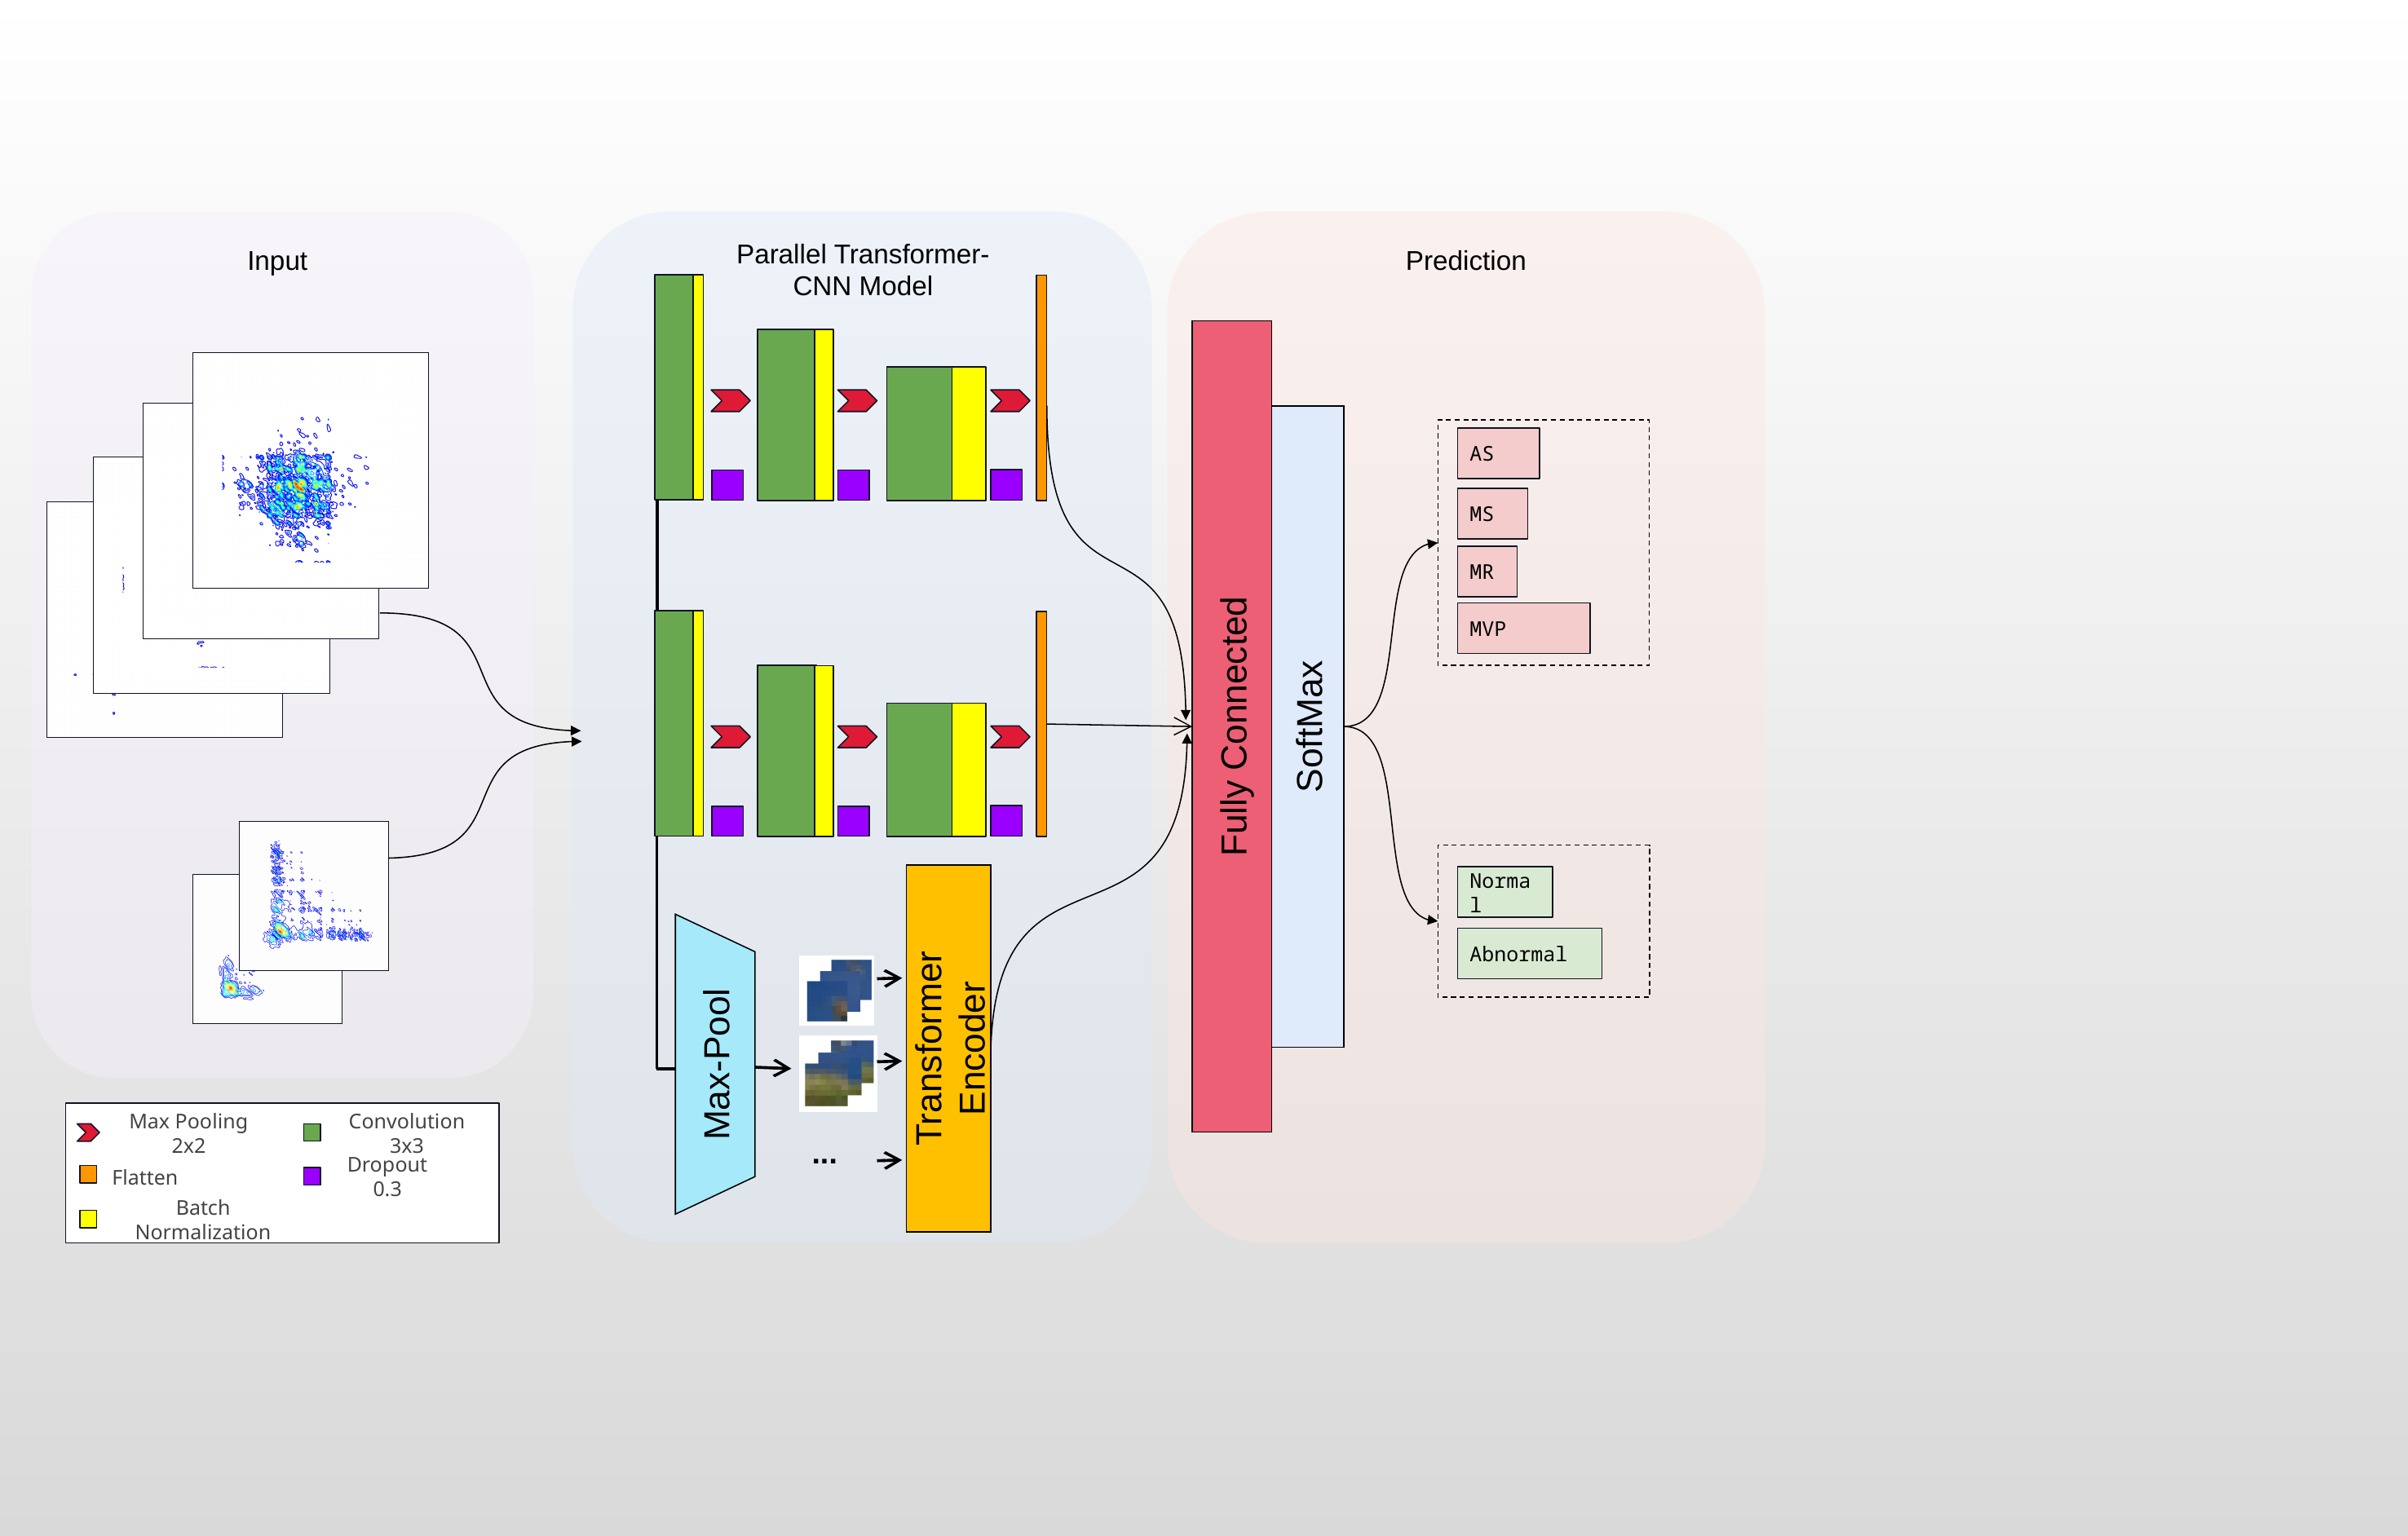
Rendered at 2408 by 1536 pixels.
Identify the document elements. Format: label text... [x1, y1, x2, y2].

text_box [1036, 633, 1047, 799]
picture [799, 1035, 877, 1112]
text_box [886, 367, 952, 501]
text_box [192, 820, 389, 1024]
text_box [758, 665, 814, 837]
text_box [991, 390, 1031, 412]
text_box [886, 703, 952, 837]
text_box MS [1457, 488, 1528, 540]
text_box [30, 210, 535, 1079]
text_box [952, 367, 986, 501]
text_box Abnormal [1457, 928, 1602, 979]
text_box [657, 611, 693, 836]
text_box Max-Pool [687, 942, 743, 1187]
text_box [1046, 724, 1192, 727]
text_box [952, 703, 986, 799]
text_box Input [126, 236, 429, 282]
text_box AS [1457, 427, 1540, 479]
text_box [572, 210, 1153, 1244]
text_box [382, 741, 582, 858]
text_box [674, 912, 736, 1216]
text_box [814, 665, 834, 837]
text_box [711, 726, 751, 748]
text_box Prediction [1314, 236, 1618, 282]
picture [799, 956, 874, 1026]
text_box Fully Connected [1191, 320, 1273, 493]
text_box [837, 806, 869, 836]
text_box [837, 726, 877, 748]
text_box [758, 329, 814, 501]
text_box MR [1457, 545, 1518, 597]
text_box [924, 799, 1253, 996]
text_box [1343, 726, 1438, 921]
text_box [837, 470, 869, 501]
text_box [1343, 542, 1438, 726]
text_box Transformer Encoder [905, 864, 992, 1233]
text_box [693, 274, 704, 501]
text_box [712, 806, 744, 836]
text_box [991, 469, 1023, 493]
text_box [814, 329, 834, 501]
text_box Parallel Transformer-CNN Model [712, 230, 1014, 307]
text_box [1437, 845, 1650, 998]
text_box [654, 274, 693, 501]
text_box [693, 611, 704, 836]
text_box [711, 390, 751, 412]
text_box Normal [1457, 866, 1553, 918]
text_box [991, 726, 1031, 748]
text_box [46, 352, 429, 738]
text_box MVP [1457, 602, 1590, 654]
text_box [1036, 275, 1047, 493]
text_box [837, 390, 877, 412]
text_box [1166, 210, 1766, 1244]
text_box Fully Connected [1191, 633, 1273, 1133]
text_box [743, 945, 756, 1184]
text_box [1437, 419, 1650, 666]
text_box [429, 612, 581, 731]
text_box ... [799, 1127, 870, 1176]
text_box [959, 493, 1274, 633]
text_box [712, 470, 744, 501]
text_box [65, 1103, 500, 1243]
text_box SoftMax [1271, 405, 1345, 1048]
